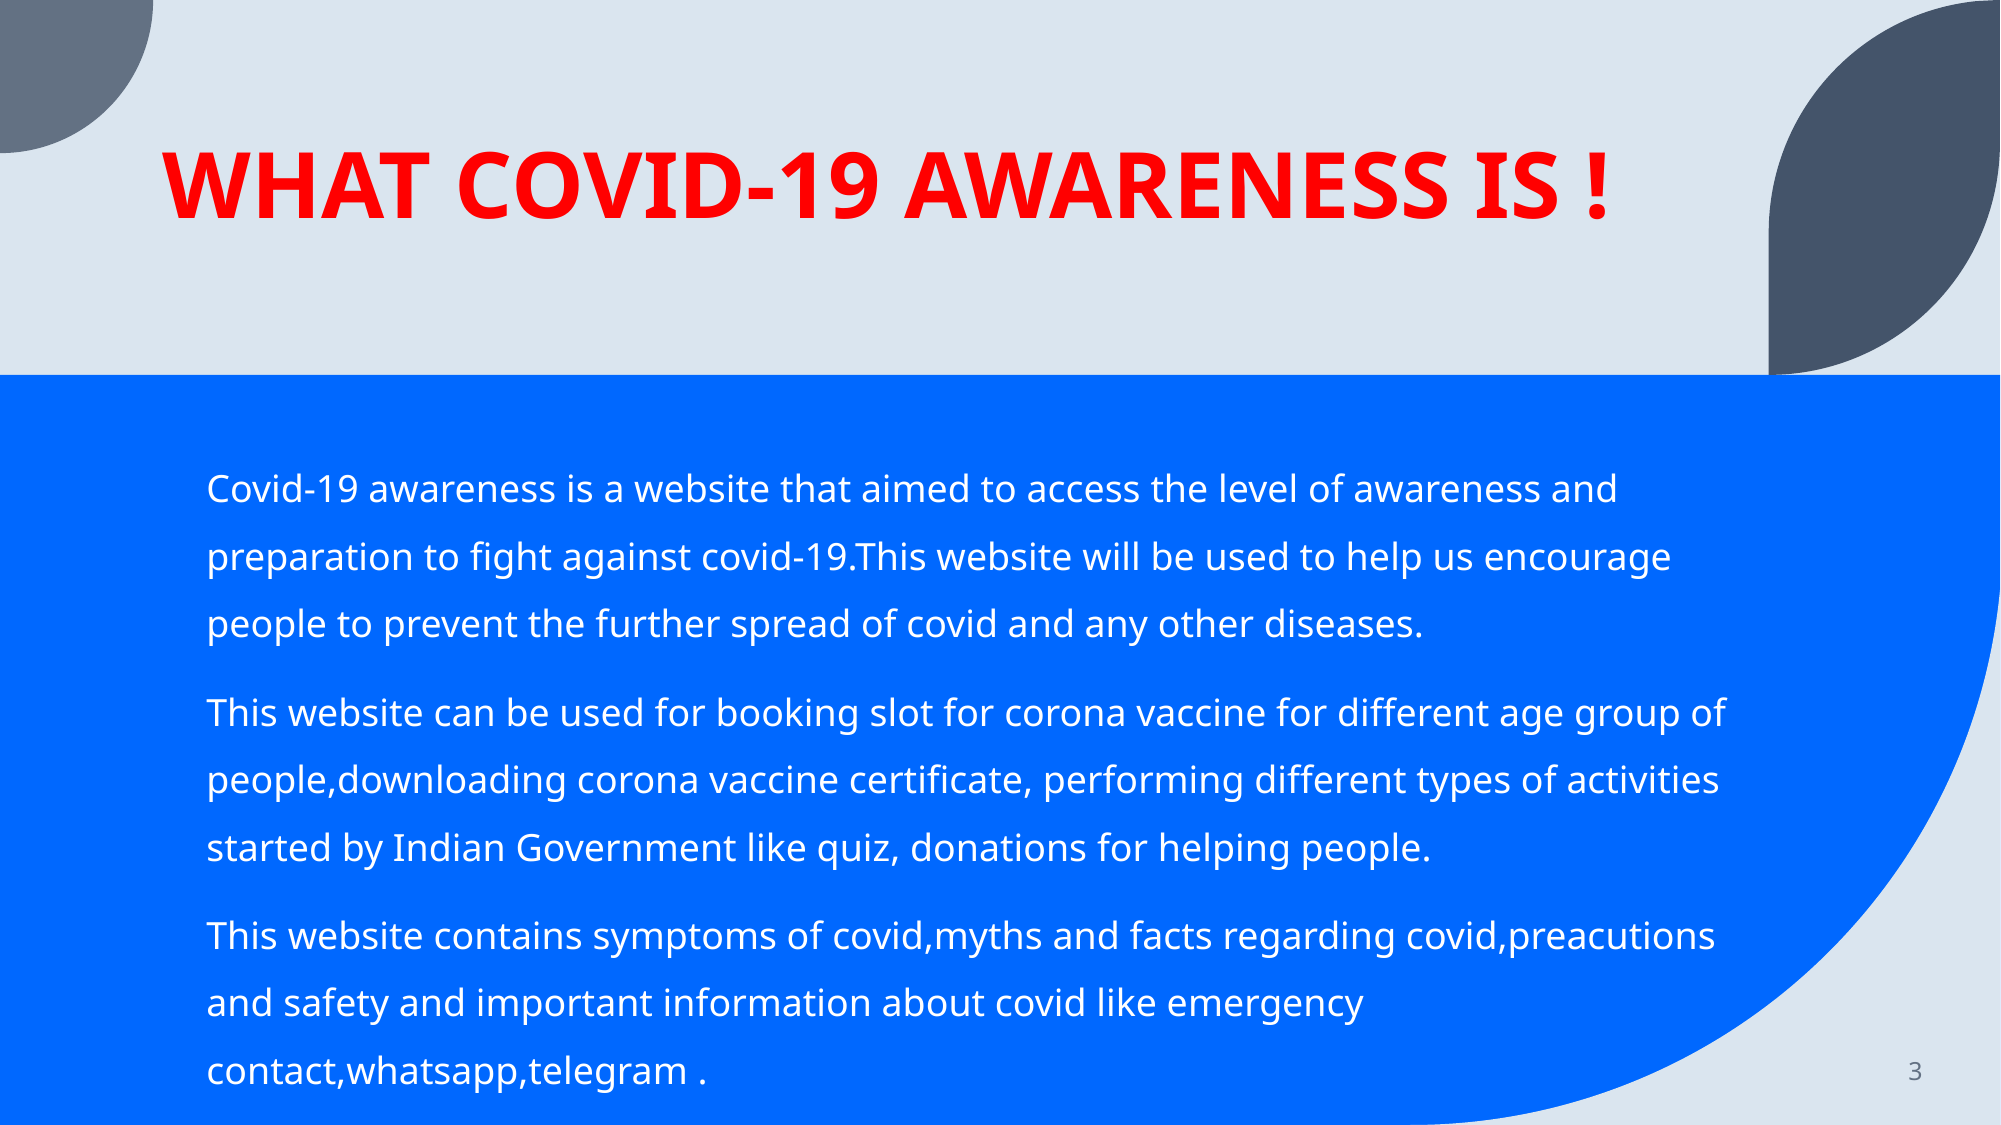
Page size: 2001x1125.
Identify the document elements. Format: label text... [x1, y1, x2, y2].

title WHAT COVID-19 AWARENESS IS ! [147, 138, 1752, 356]
list Covid-19 awareness is a website that aimed to access the level of awareness and preparation to fight against covid-19.This website will be used to help us encourage people to prevent the further spread of covid and any other diseases. This website can be used for booking slot for corona vaccine for different age group of people,downloading corona vaccine certificate, performing different types of activities started by Indian Government like quiz, donations for helping people. This website contains symptoms of covid,myths and facts regarding covid,preacutions and safety and important information about covid like emergency contact,whatsapp,telegram . [191, 435, 1796, 999]
footer [662, 1042, 1338, 1103]
slide_number [62, 1042, 513, 1103]
slide_number 3 [1674, 1042, 1938, 1103]
